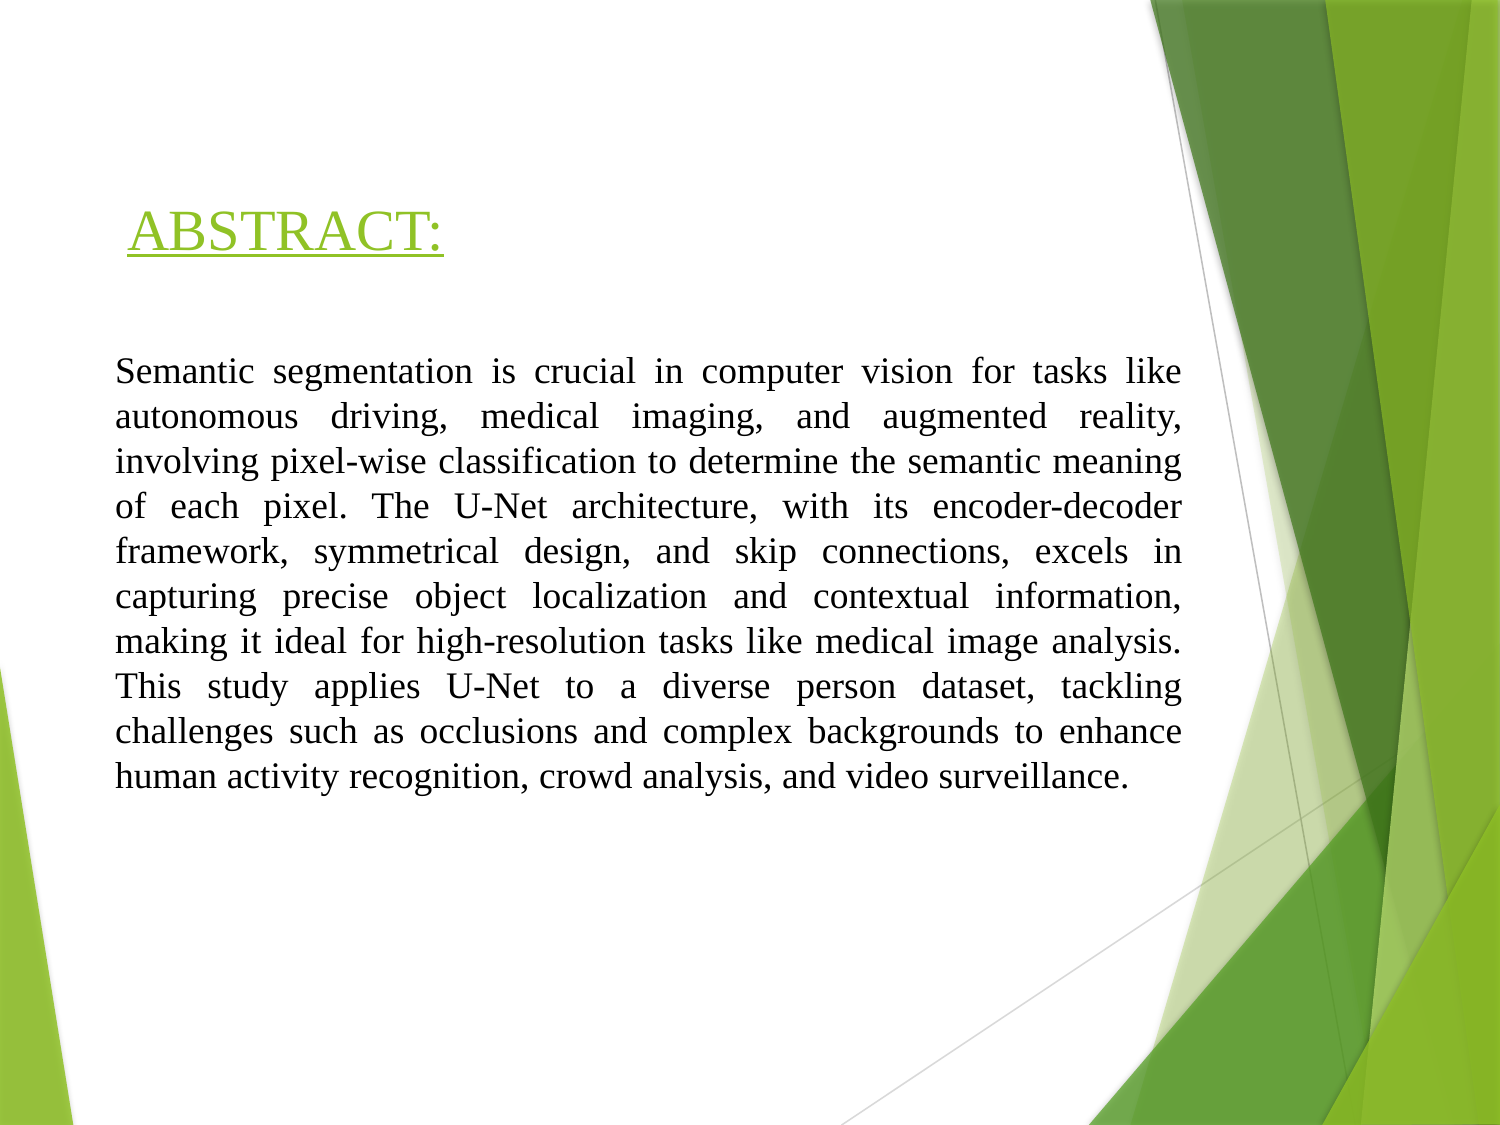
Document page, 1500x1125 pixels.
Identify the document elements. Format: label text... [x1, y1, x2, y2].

text_box Semantic segmentation is crucial in computer vision for tasks like autonomous driving, medical imaging, and augmented reality, involving pixel-wise classification to determine the semantic meaning of each pixel. The U-Net architecture, with its encoder-decoder framework, symmetrical design, and skip connections, excels in capturing precise object localization and contextual information, making it ideal for high-resolution tasks like medical image analysis. This study applies U-Net to a diverse person dataset, tackling challenges such as occlusions and complex backgrounds to enhance human activity recognition, crowd analysis, and video surveillance. [100, 338, 1199, 941]
title ABSTRACT: [112, 184, 1154, 338]
